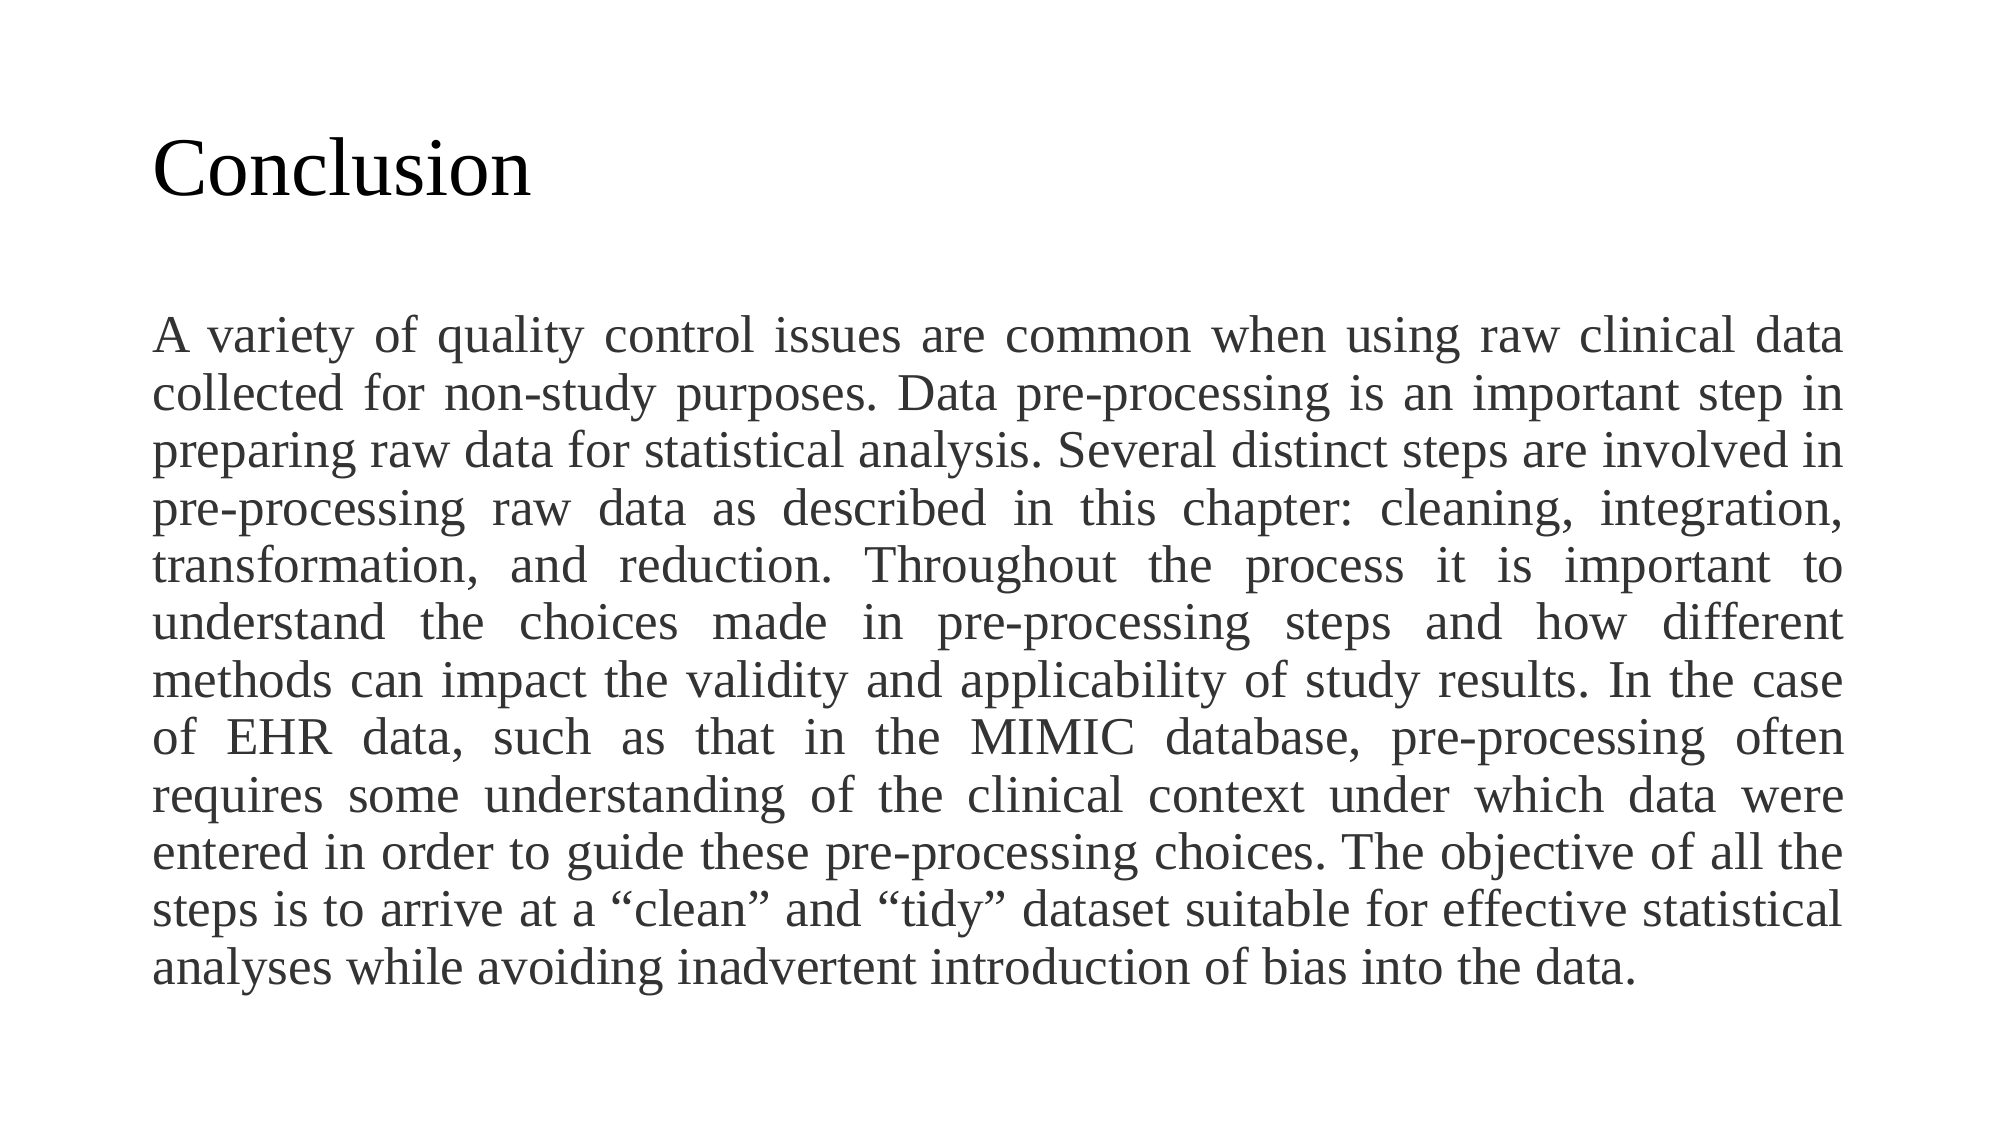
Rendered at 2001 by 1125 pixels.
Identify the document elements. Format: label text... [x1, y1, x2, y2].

title Conclusion [137, 59, 1863, 278]
list A variety of quality control issues are common when using raw clinical data collected for non-study purposes. Data pre-processing is an important step in preparing raw data for statistical analysis. Several distinct steps are involved in pre-processing raw data as described in this chapter: cleaning, integration, transformation, and reduction. Throughout the process it is important to understand the choices made in pre-processing steps and how different methods can impact the validity and applicability of study results. In the case of EHR data, such as that in the MIMIC database, pre-processing often requires some understanding of the clinical context under which data were entered in order to guide these pre-processing choices. The objective of all the steps is to arrive at a “clean” and “tidy” dataset suitable for effective statistical analyses while avoiding inadvertent introduction of bias into the data. [137, 299, 1863, 1014]
